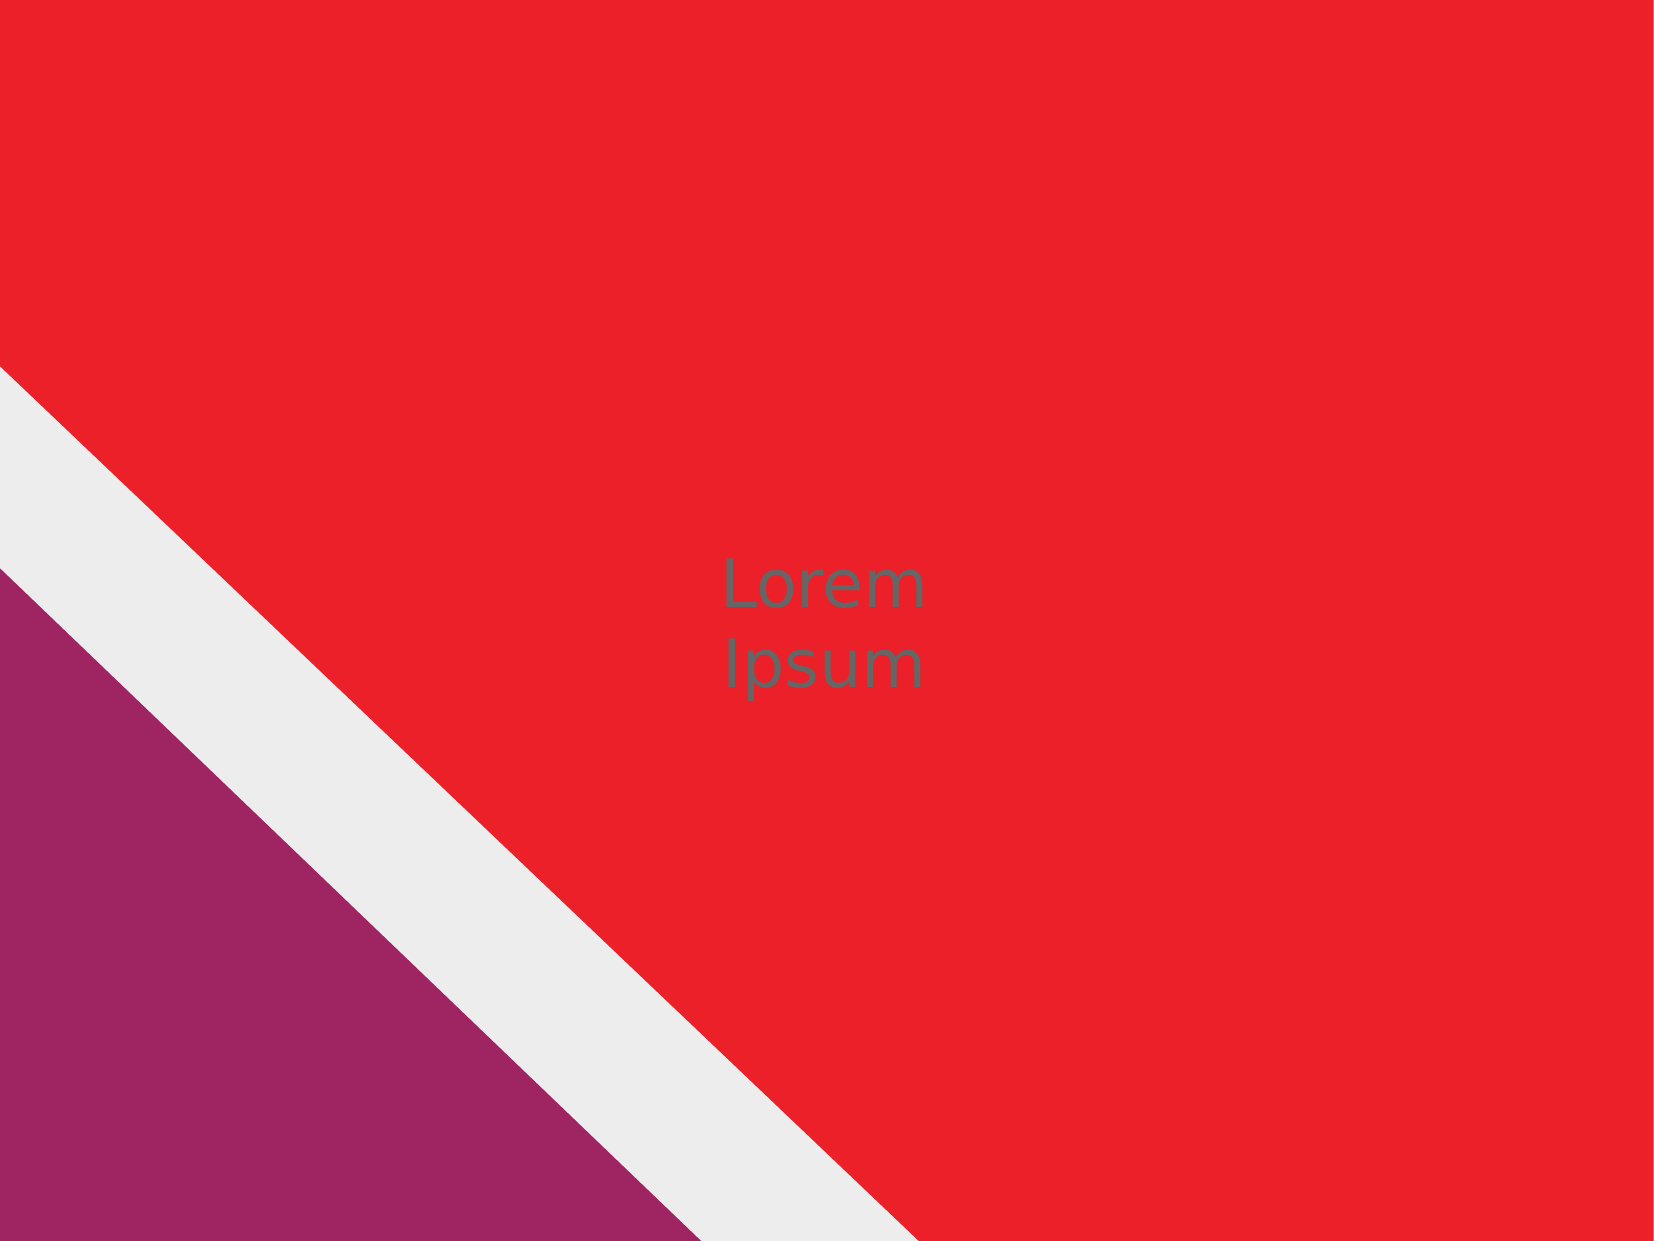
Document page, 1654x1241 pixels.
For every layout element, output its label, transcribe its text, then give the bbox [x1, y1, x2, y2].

text_box Lorem Ipsum [614, 540, 1035, 701]
